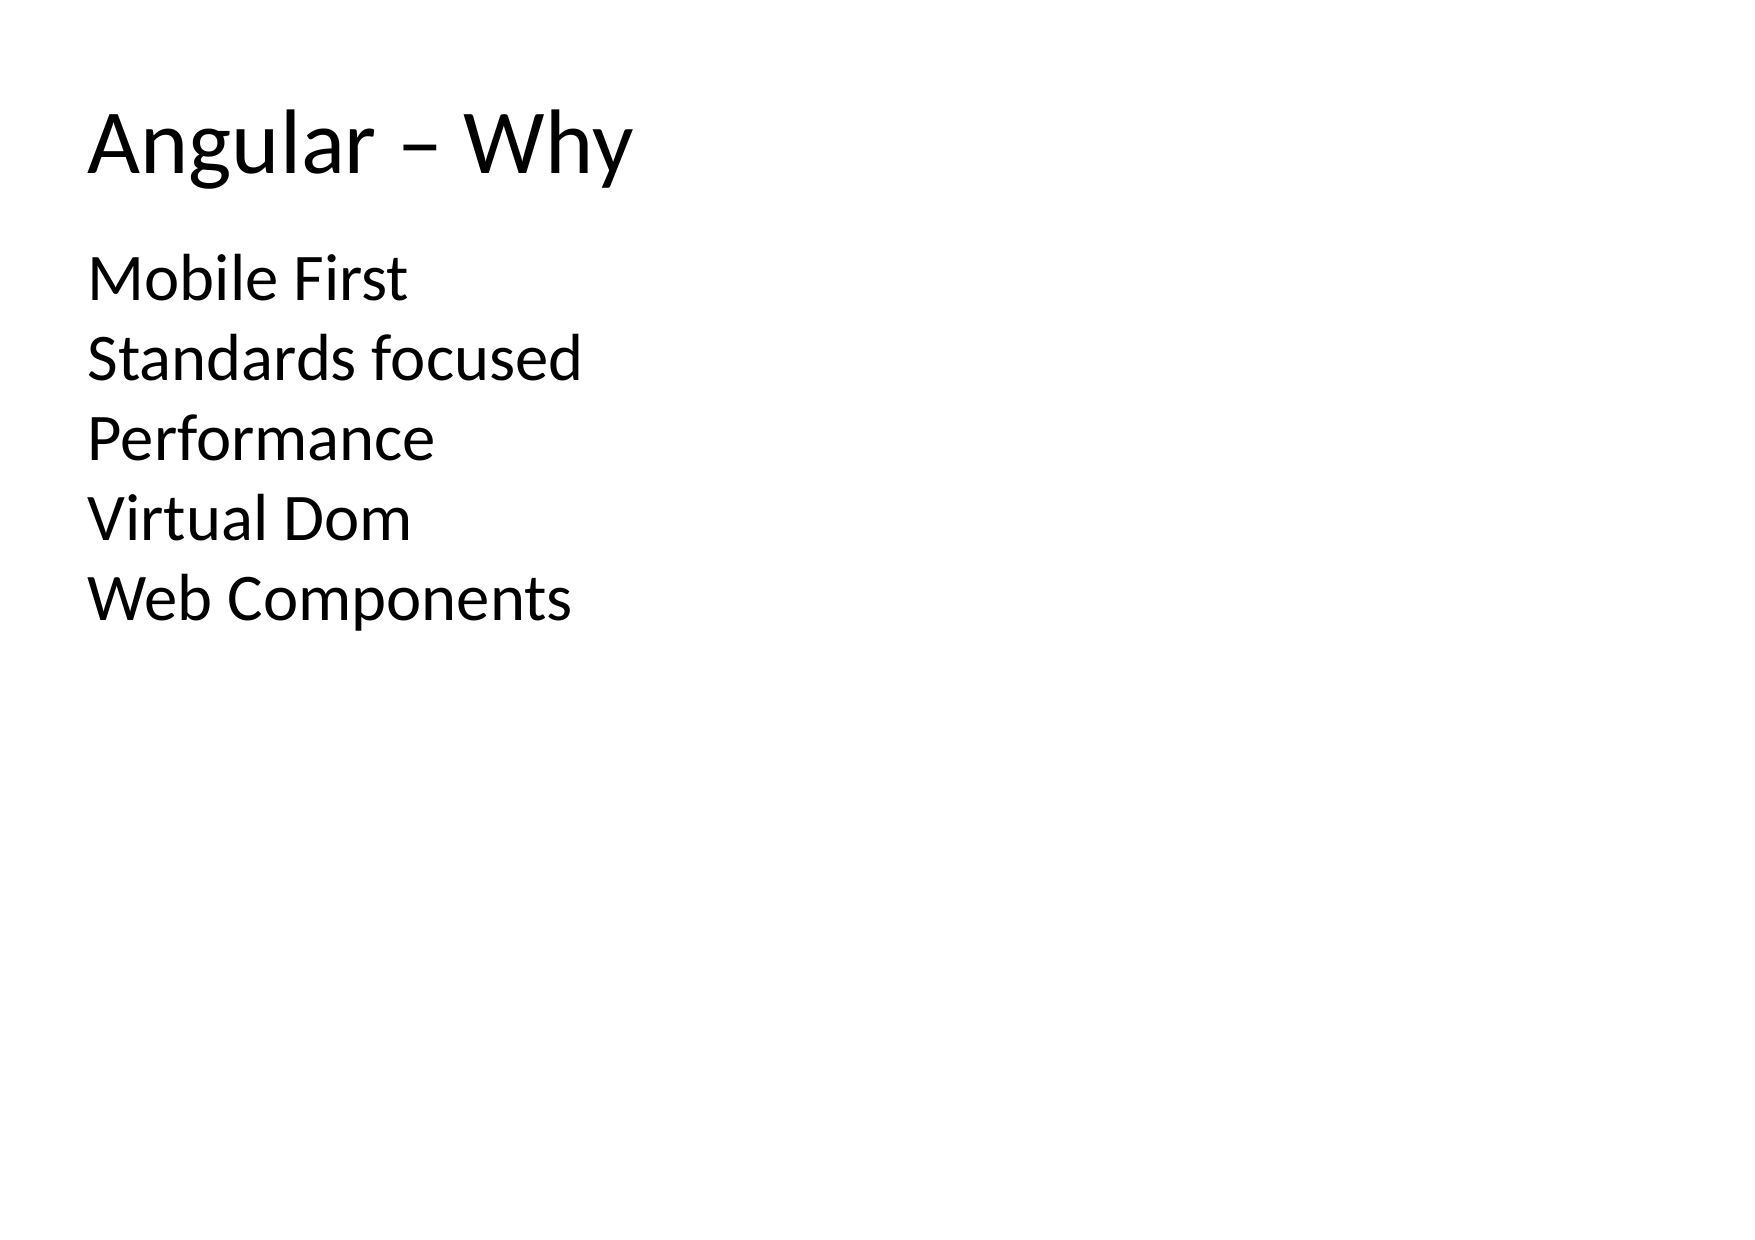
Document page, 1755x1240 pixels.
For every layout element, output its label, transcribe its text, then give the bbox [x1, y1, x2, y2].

title Angular – Why [87, 82, 1409, 194]
list Mobile First Standards focused Performance Virtual Dom Web Components [87, 234, 1667, 1053]
